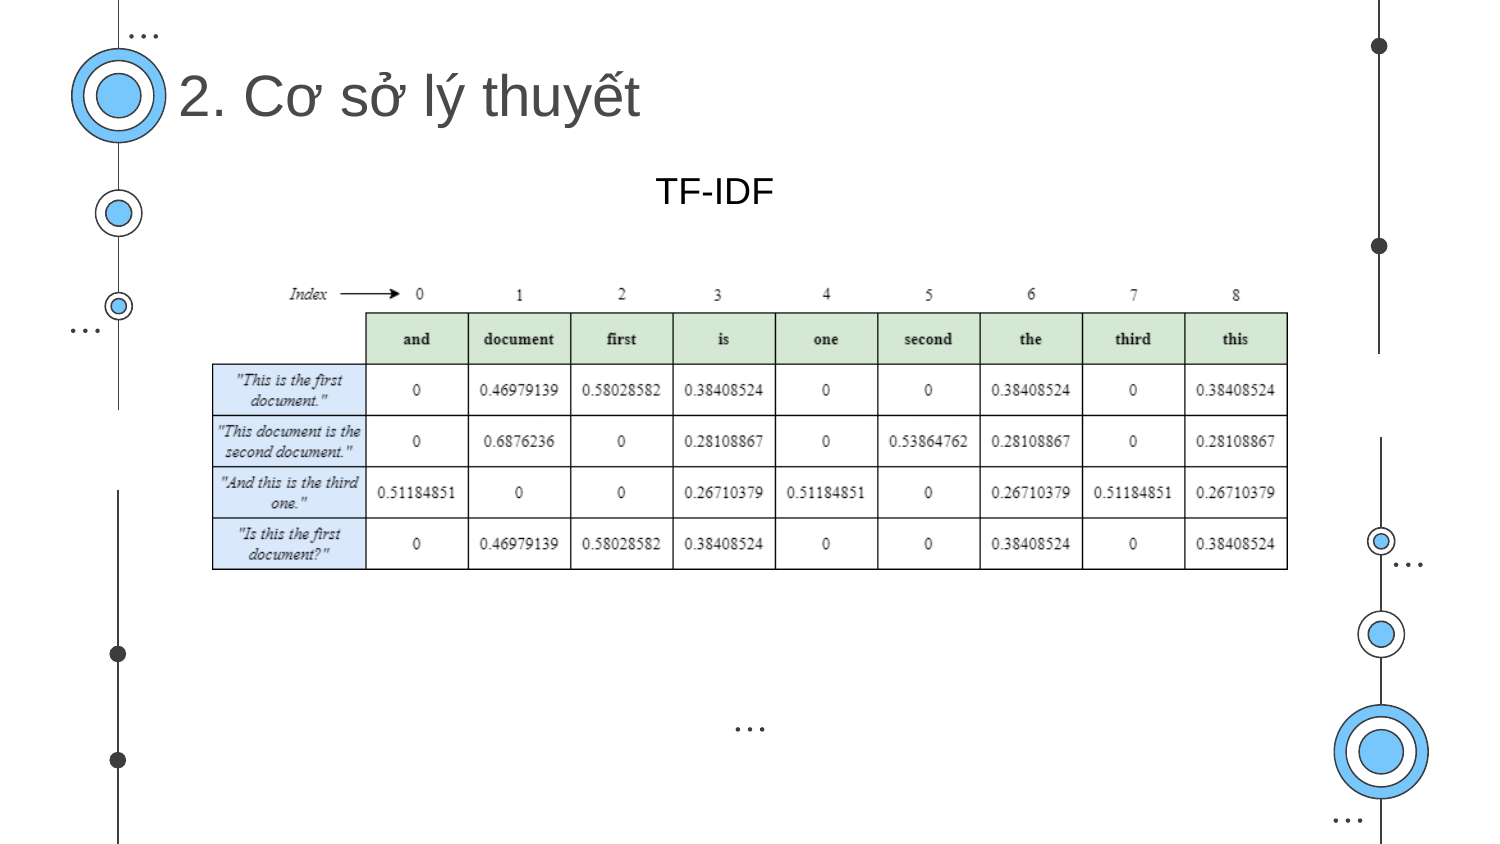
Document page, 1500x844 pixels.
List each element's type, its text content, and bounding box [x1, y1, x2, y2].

picture [212, 273, 1288, 570]
text_box 2. Cơ sở lý thuyết [163, 42, 709, 145]
text_box TF-IDF [640, 159, 830, 220]
